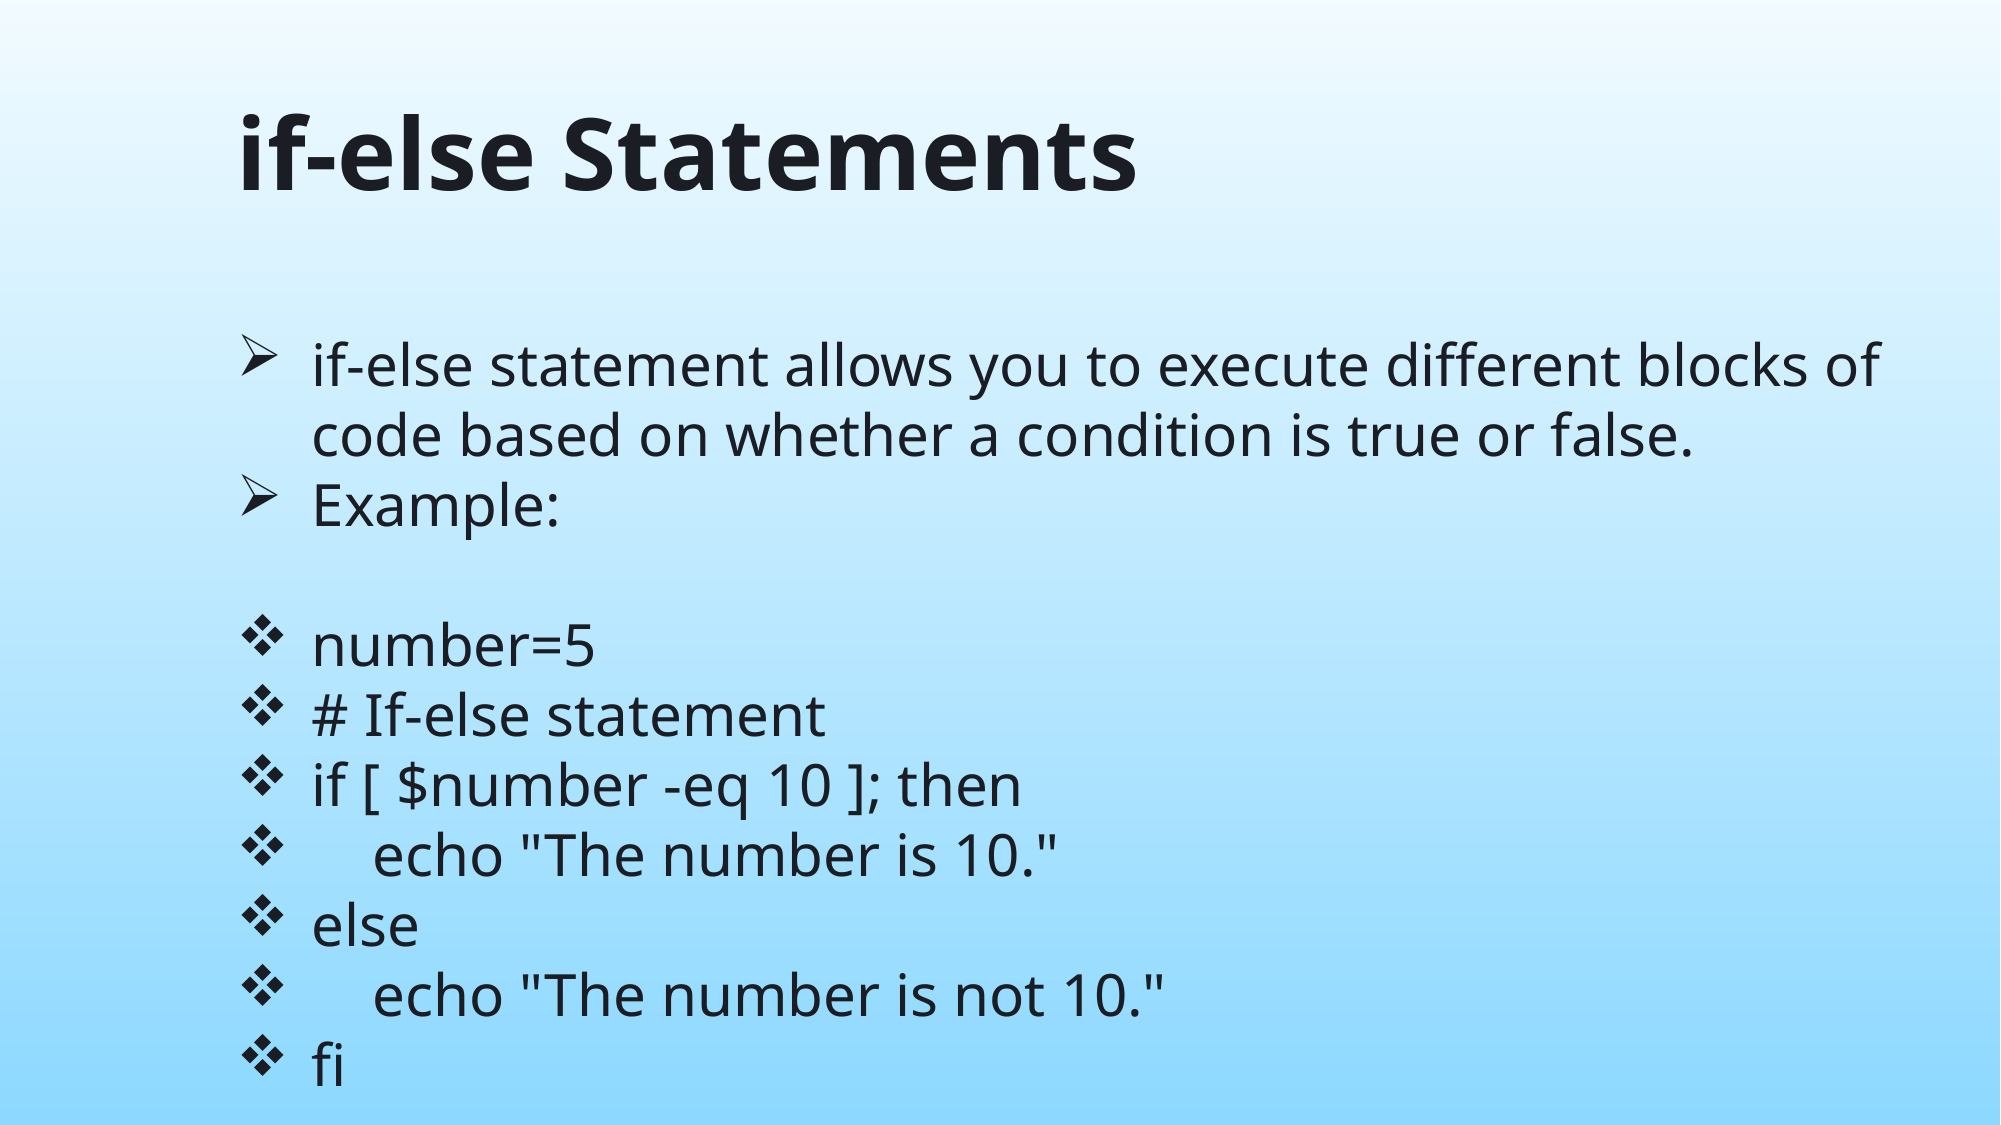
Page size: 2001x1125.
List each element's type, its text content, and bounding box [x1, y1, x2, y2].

text_box if-else statement allows you to execute different blocks of code based on whether a condition is true or false. Example: number=5 # If-else statement if [ $number -eq 10 ]; then echo "The number is 10." else echo "The number is not 10." fi [221, 320, 1900, 1125]
text_box if-else Statements [221, 83, 1900, 320]
